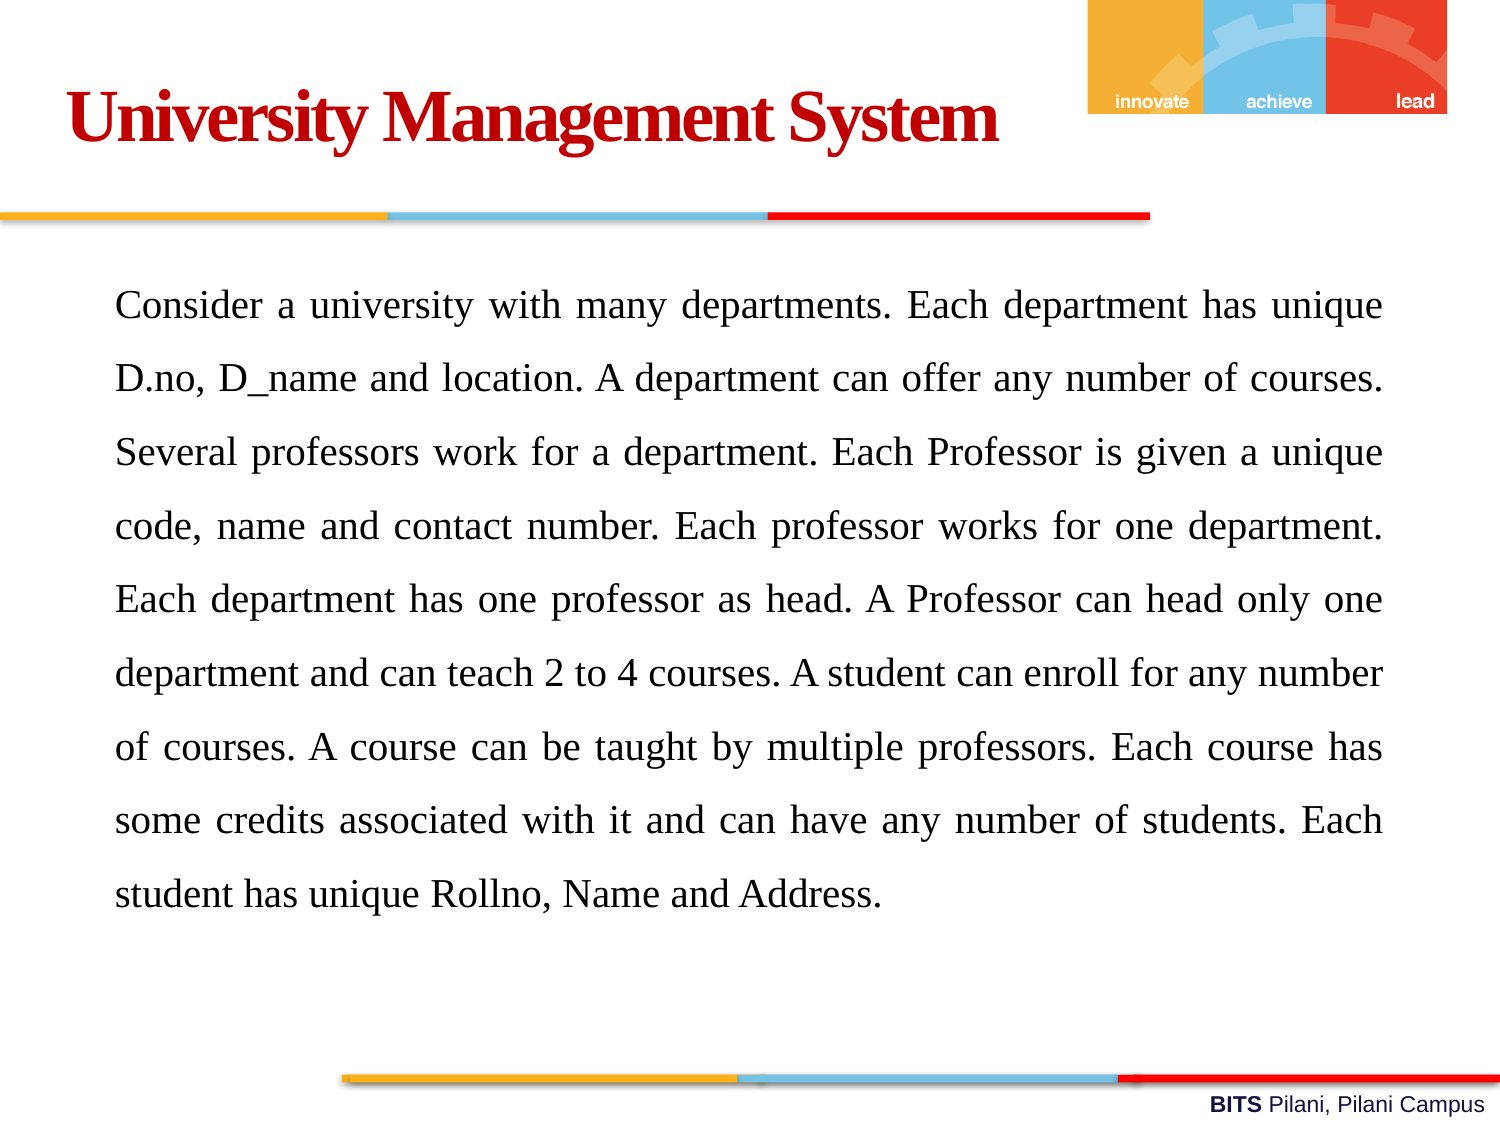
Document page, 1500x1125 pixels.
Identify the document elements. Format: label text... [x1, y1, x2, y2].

picture [1087, 0, 1448, 114]
list University Management System [50, 24, 1088, 213]
list Consider a university with many departments. Each department has unique D.no, D_name and location. A department can offer any number of courses. Several professors work for a department. Each Professor is given a unique code, name and contact number. Each professor works for one department. Each department has one professor as head. A Professor can head only one department and can teach 2 to 4 courses. A student can enroll for any number of courses. A course can be taught by multiple professors. Each course has some credits associated with it and can have any number of students. Each student has unique Rollno, Name and Address. [50, 245, 1400, 988]
